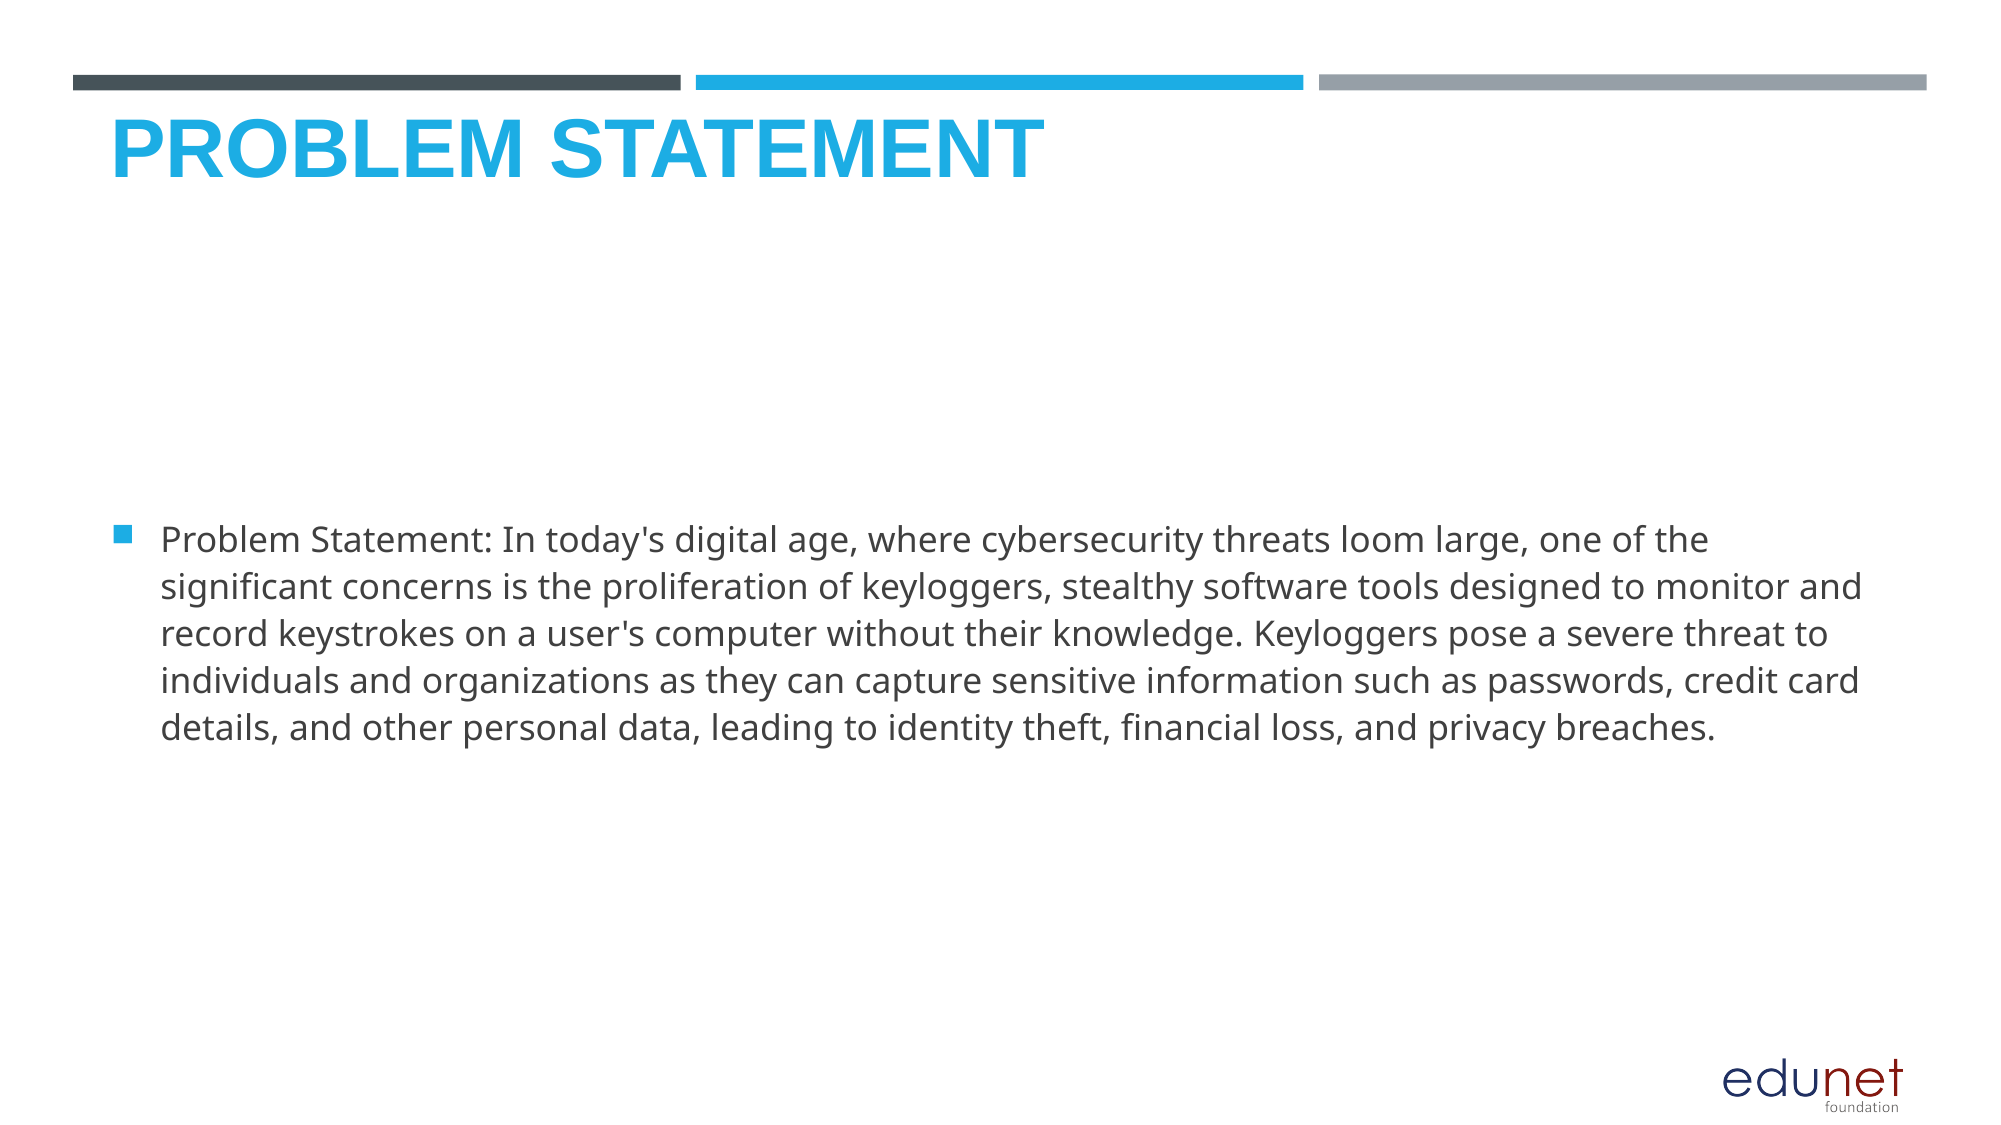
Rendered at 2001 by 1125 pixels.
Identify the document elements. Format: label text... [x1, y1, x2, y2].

list Problem Statement: In today's digital age, where cybersecurity threats loom large, one of the significant concerns is the proliferation of keyloggers, stealthy software tools designed to monitor and record keystrokes on a user's computer without their knowledge. Keyloggers pose a severe threat to individuals and organizations as they can capture sensitive information such as passwords, credit card details, and other personal data, leading to identity theft, financial loss, and privacy breaches. [94, 246, 1906, 1014]
picture [1719, 1056, 1905, 1116]
title Problem Statement [94, 114, 1906, 203]
